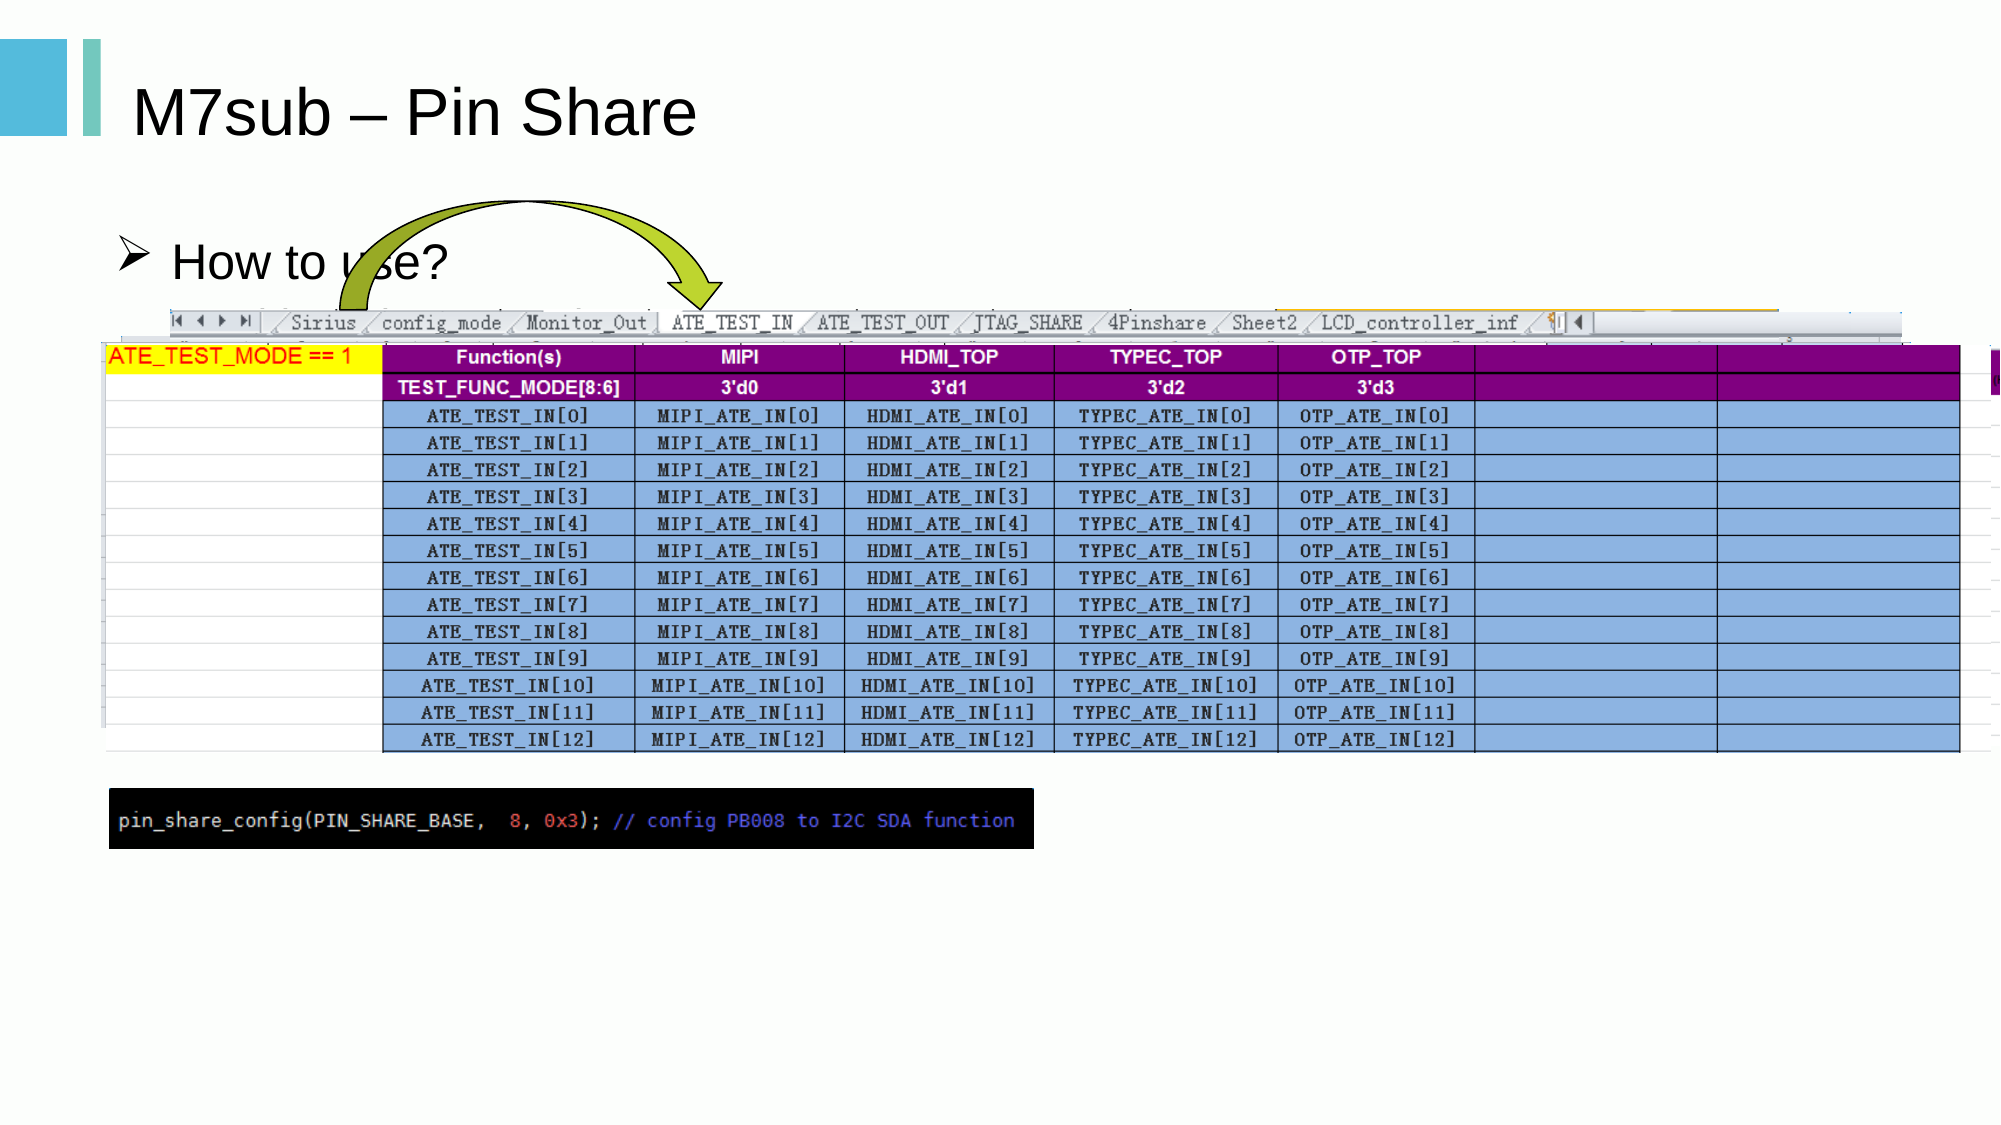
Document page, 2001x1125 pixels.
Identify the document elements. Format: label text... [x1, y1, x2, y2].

list How to use? sirius_pins_vxxx.xlsx sirius_top_global_register.xlsx pin_share.c [99, 222, 1900, 1005]
text_box [339, 201, 723, 309]
title M7sub – Pin Share [117, 39, 1900, 179]
picture [109, 788, 1034, 849]
picture [101, 309, 2000, 753]
